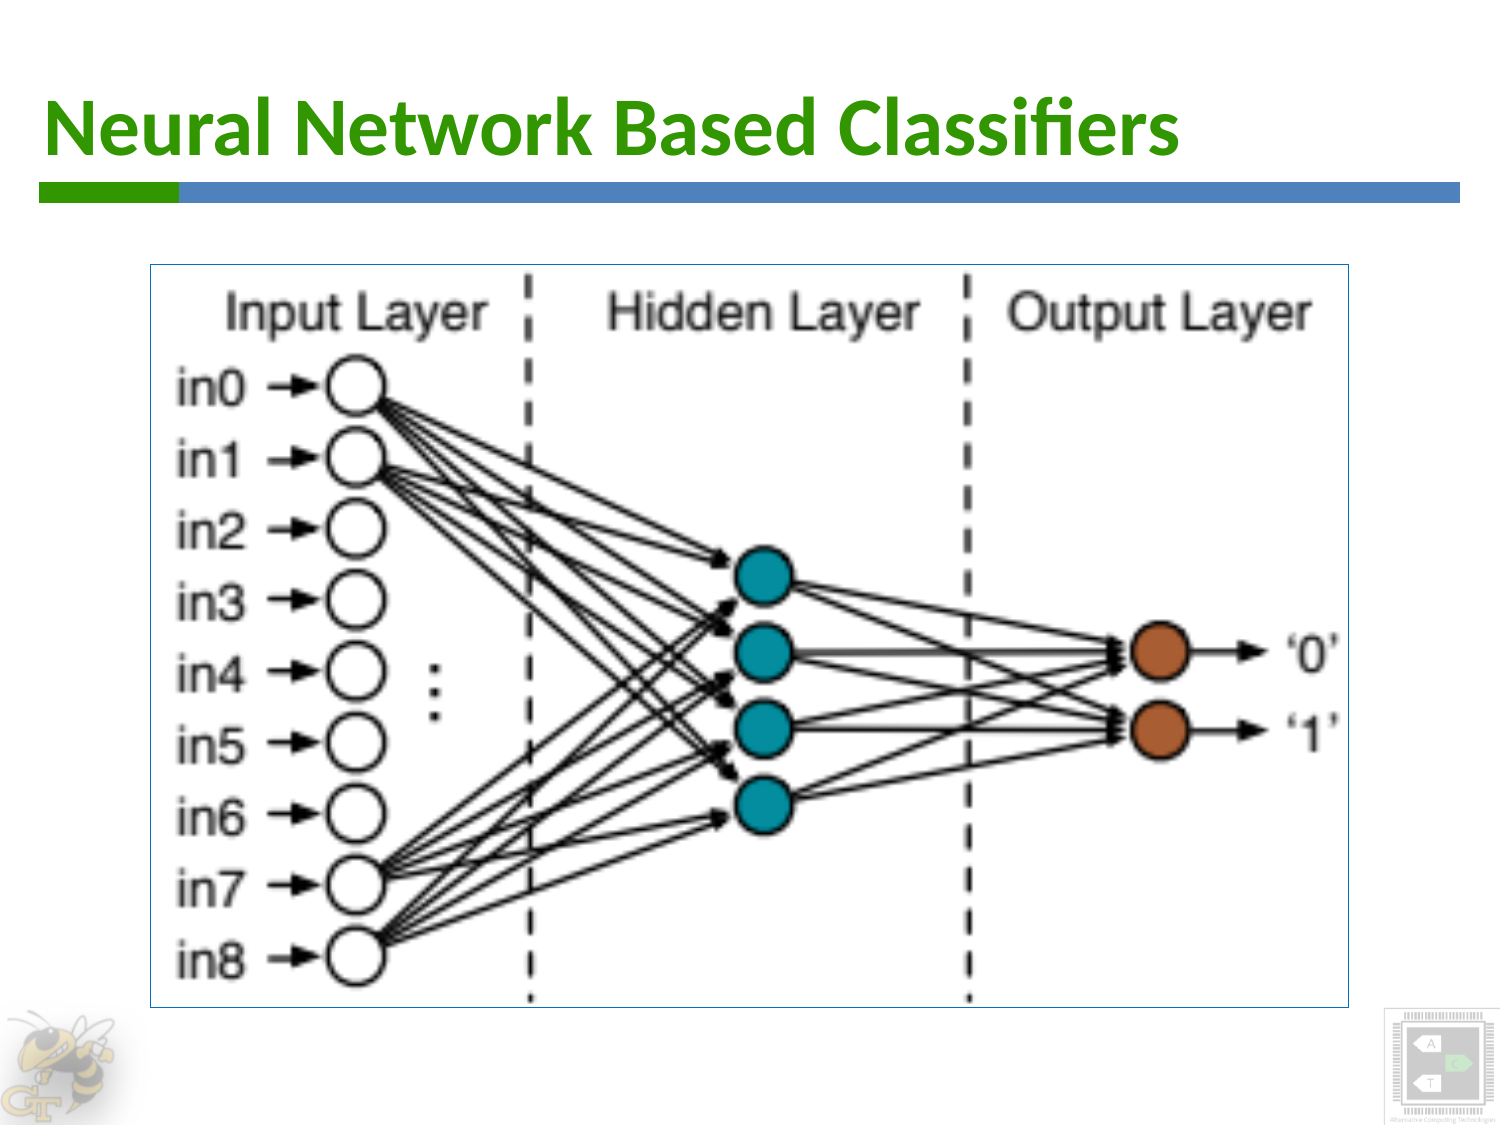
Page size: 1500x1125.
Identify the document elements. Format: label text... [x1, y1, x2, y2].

picture [150, 264, 1350, 1008]
picture [1383, 1007, 1500, 1125]
text_box Neural Network Based Classifiers [38, 61, 1462, 184]
picture [0, 1008, 116, 1124]
